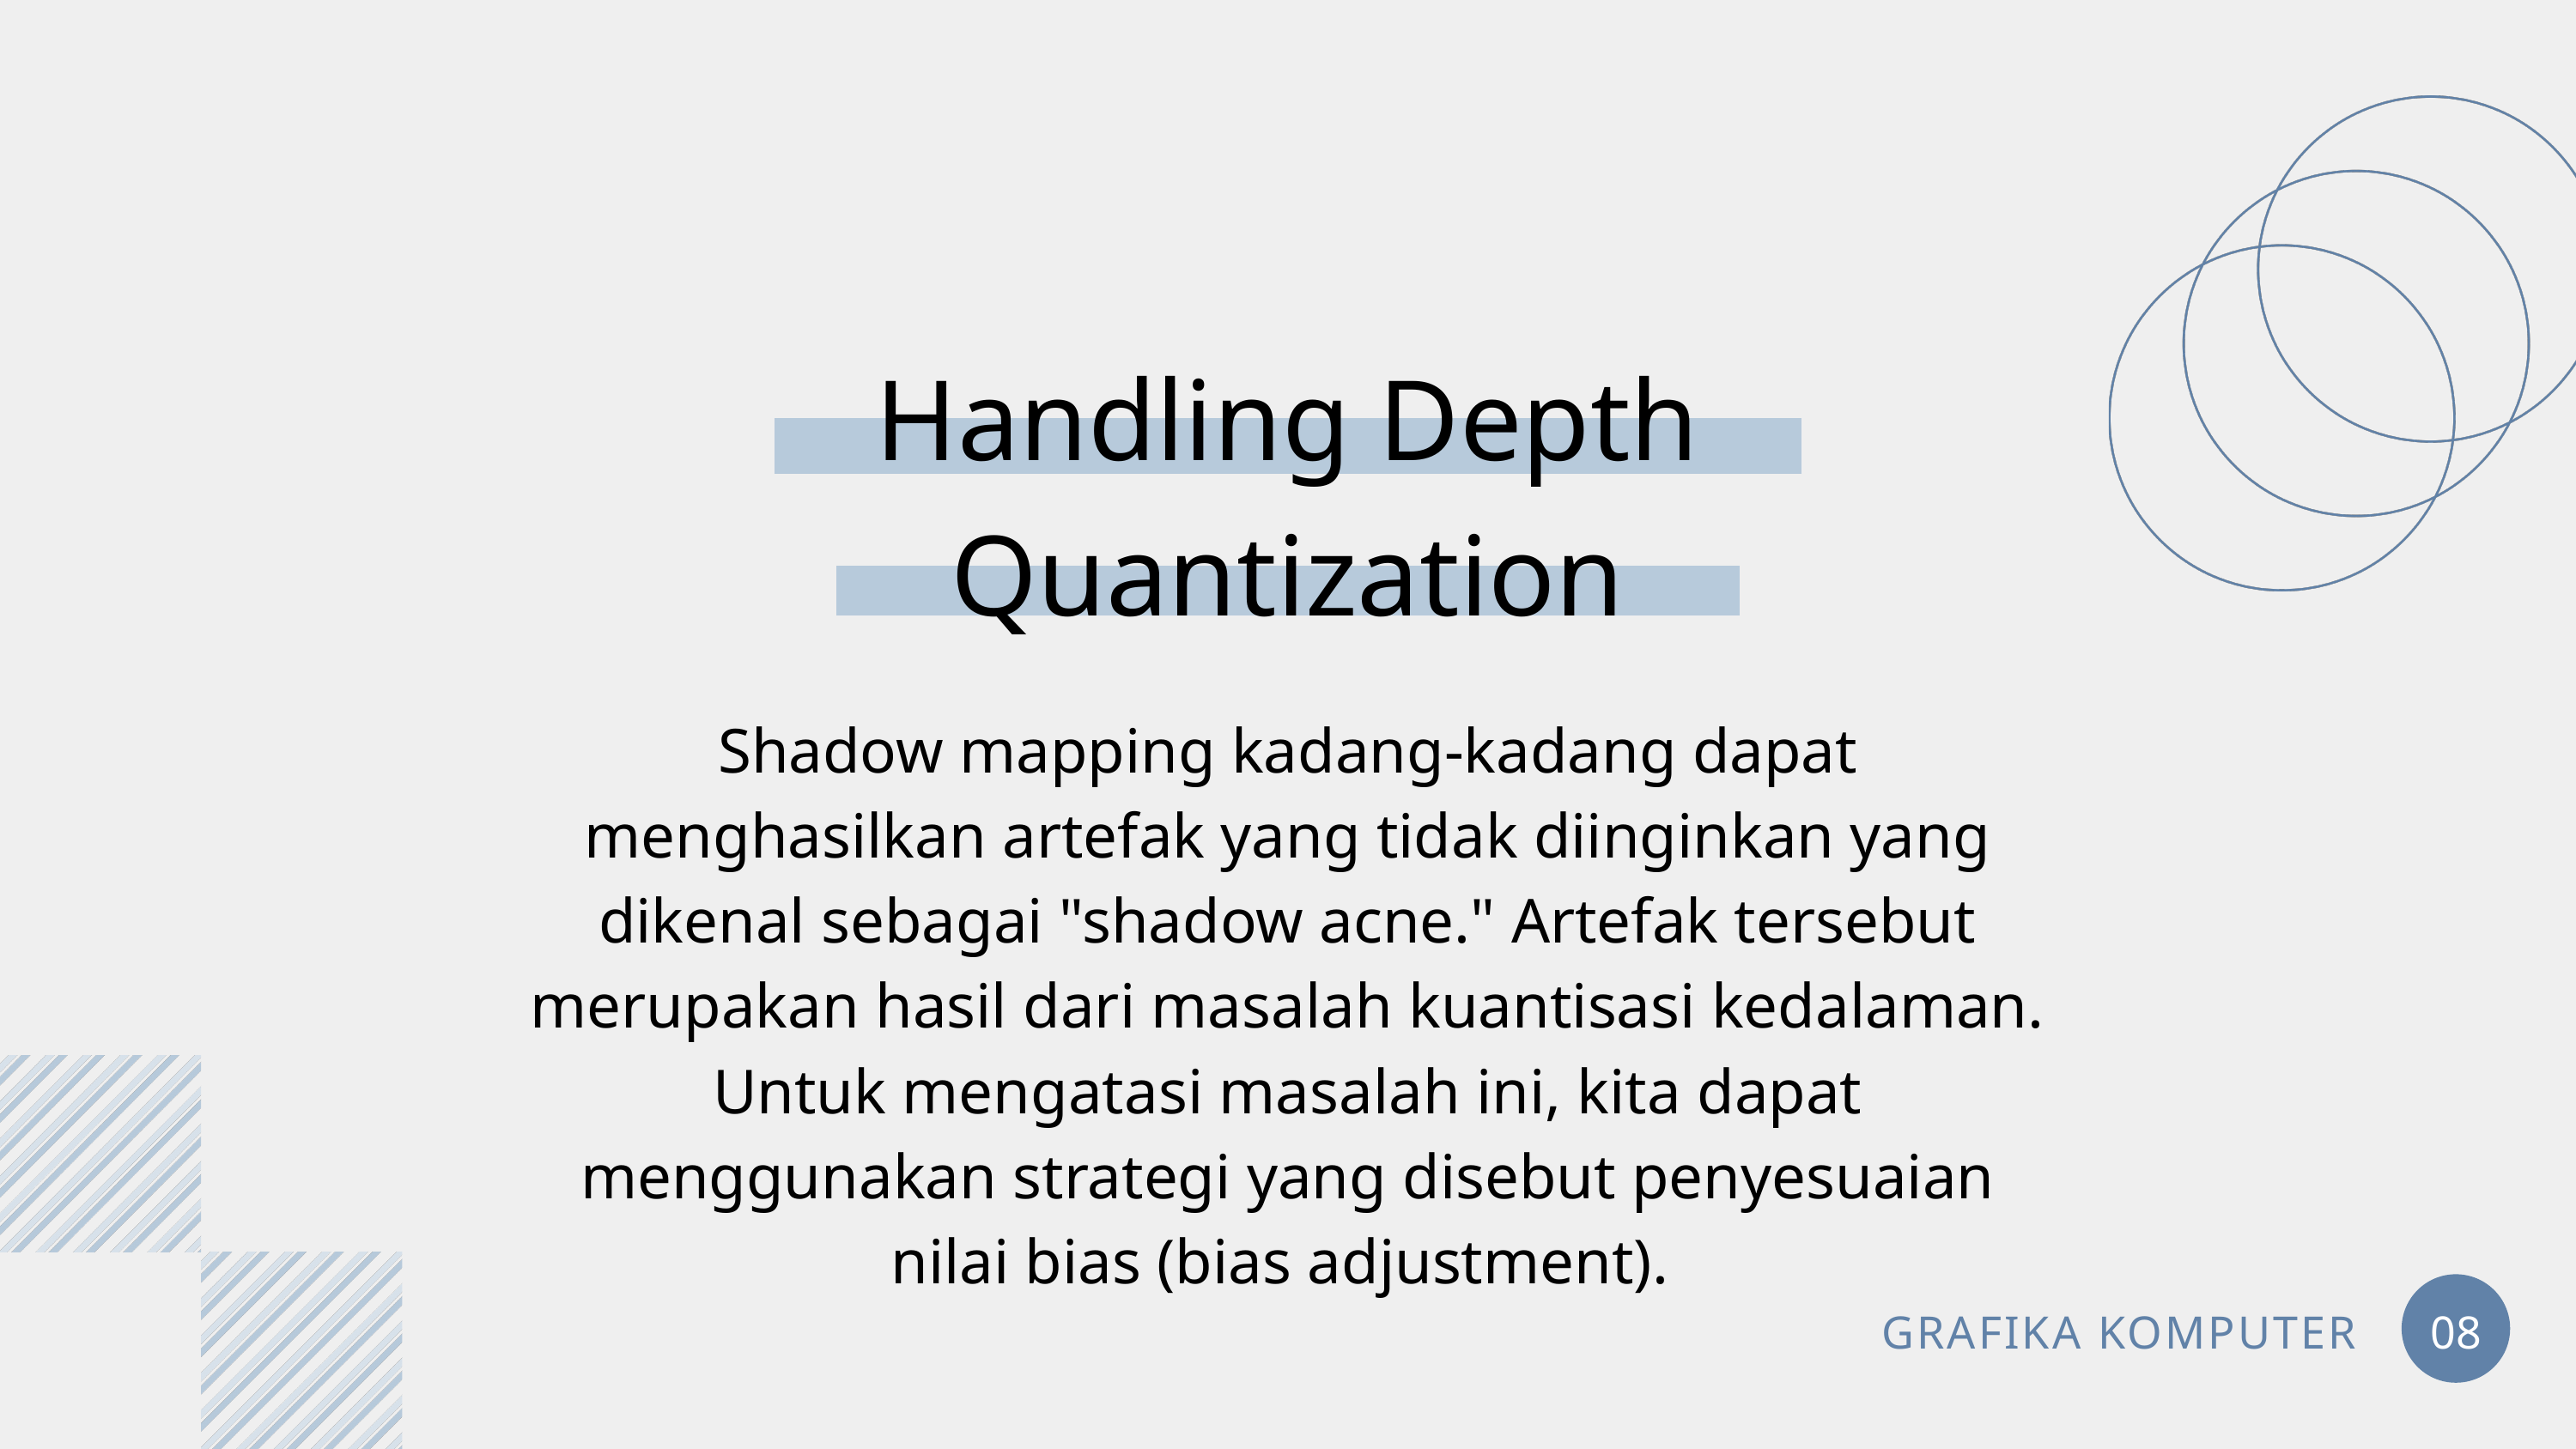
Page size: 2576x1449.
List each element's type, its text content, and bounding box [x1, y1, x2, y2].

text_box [774, 417, 1802, 474]
text_box [0, 1055, 202, 1252]
text_box Handling Depth Quantization [632, 327, 1944, 639]
text_box GRAFIKA KOMPUTER [1830, 1295, 2357, 1358]
text_box [2108, 95, 2576, 591]
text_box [2401, 1274, 2511, 1383]
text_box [835, 566, 1740, 616]
text_box [201, 1252, 403, 1449]
text_box Shadow mapping kadang-kadang dapat menghasilkan artefak yang tidak diinginkan yang dikenal sebagai "shadow acne." Artefak tersebut merupakan hasil dari masalah kuantisasi kedalaman. Untuk mengatasi masalah ini, kita dapat menggunakan strategi yang disebut penyesuaian nilai bias (bias adjustment). [530, 700, 2046, 1296]
